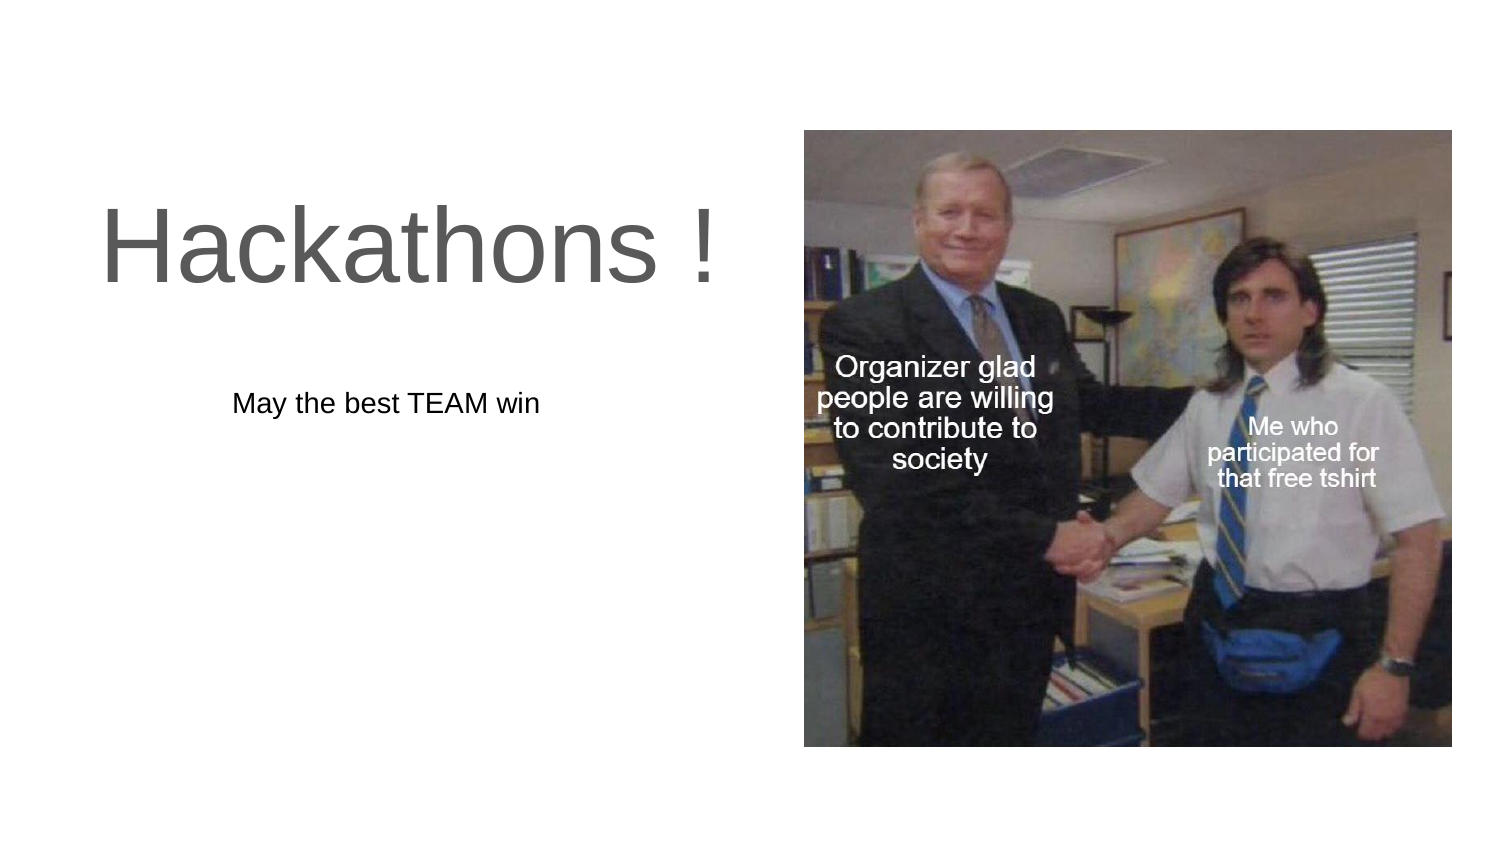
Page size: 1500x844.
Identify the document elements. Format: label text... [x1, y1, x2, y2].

text_box Hackathons ! [84, 141, 799, 319]
text_box May the best TEAM win [142, 368, 693, 434]
picture [804, 114, 1452, 762]
